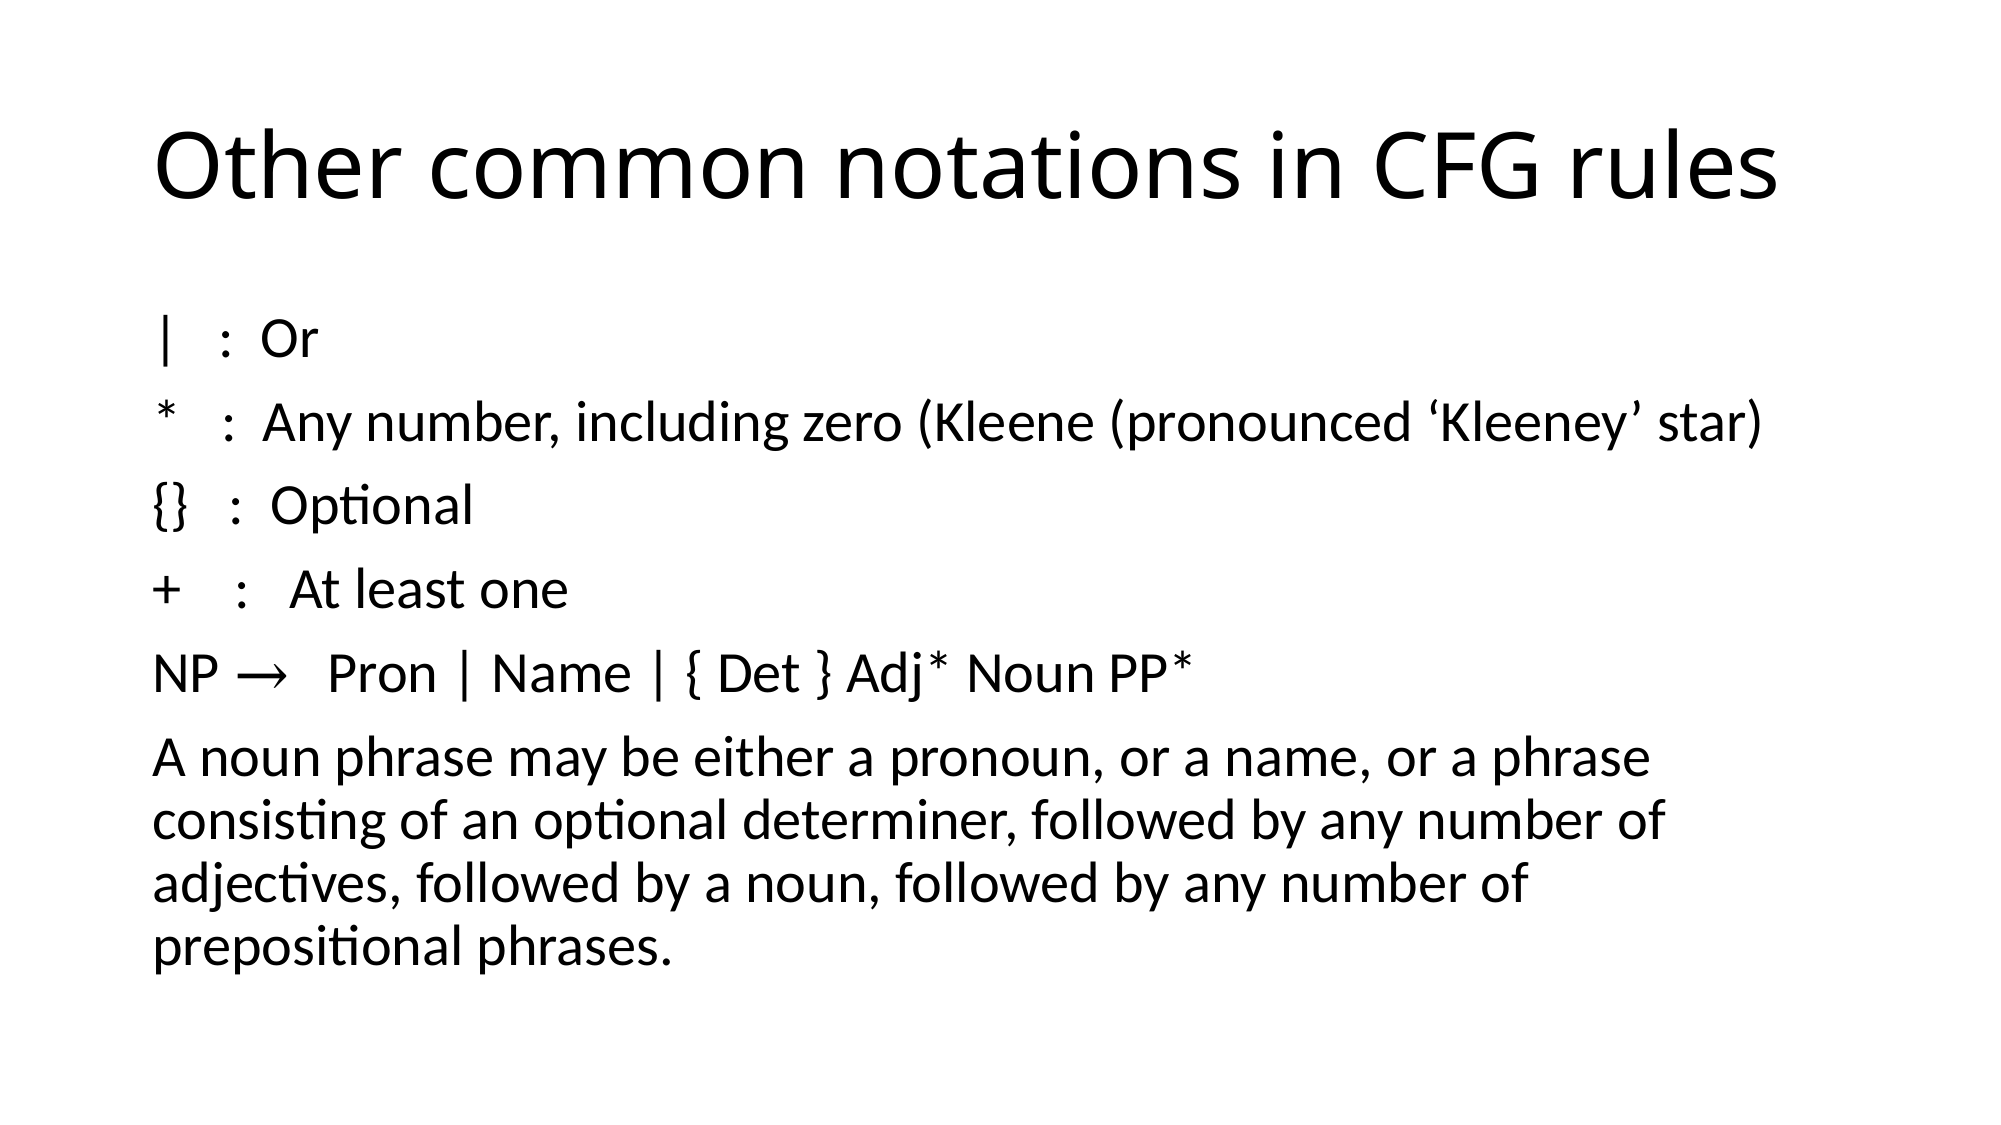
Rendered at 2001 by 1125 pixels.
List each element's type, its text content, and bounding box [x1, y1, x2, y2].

list | : Or * : Any number, including zero (Kleene (pronounced ‘Kleeney’ star) {} : Optional + : At least one NP → Pron | Name | { Det } Adj* Noun PP* A noun phrase may be either a pronoun, or a name, or a phrase consisting of an optional determiner, followed by any number of adjectives, followed by a noun, followed by any number of prepositional phrases. [137, 299, 1863, 1014]
title Other common notations in CFG rules [137, 59, 1863, 278]
